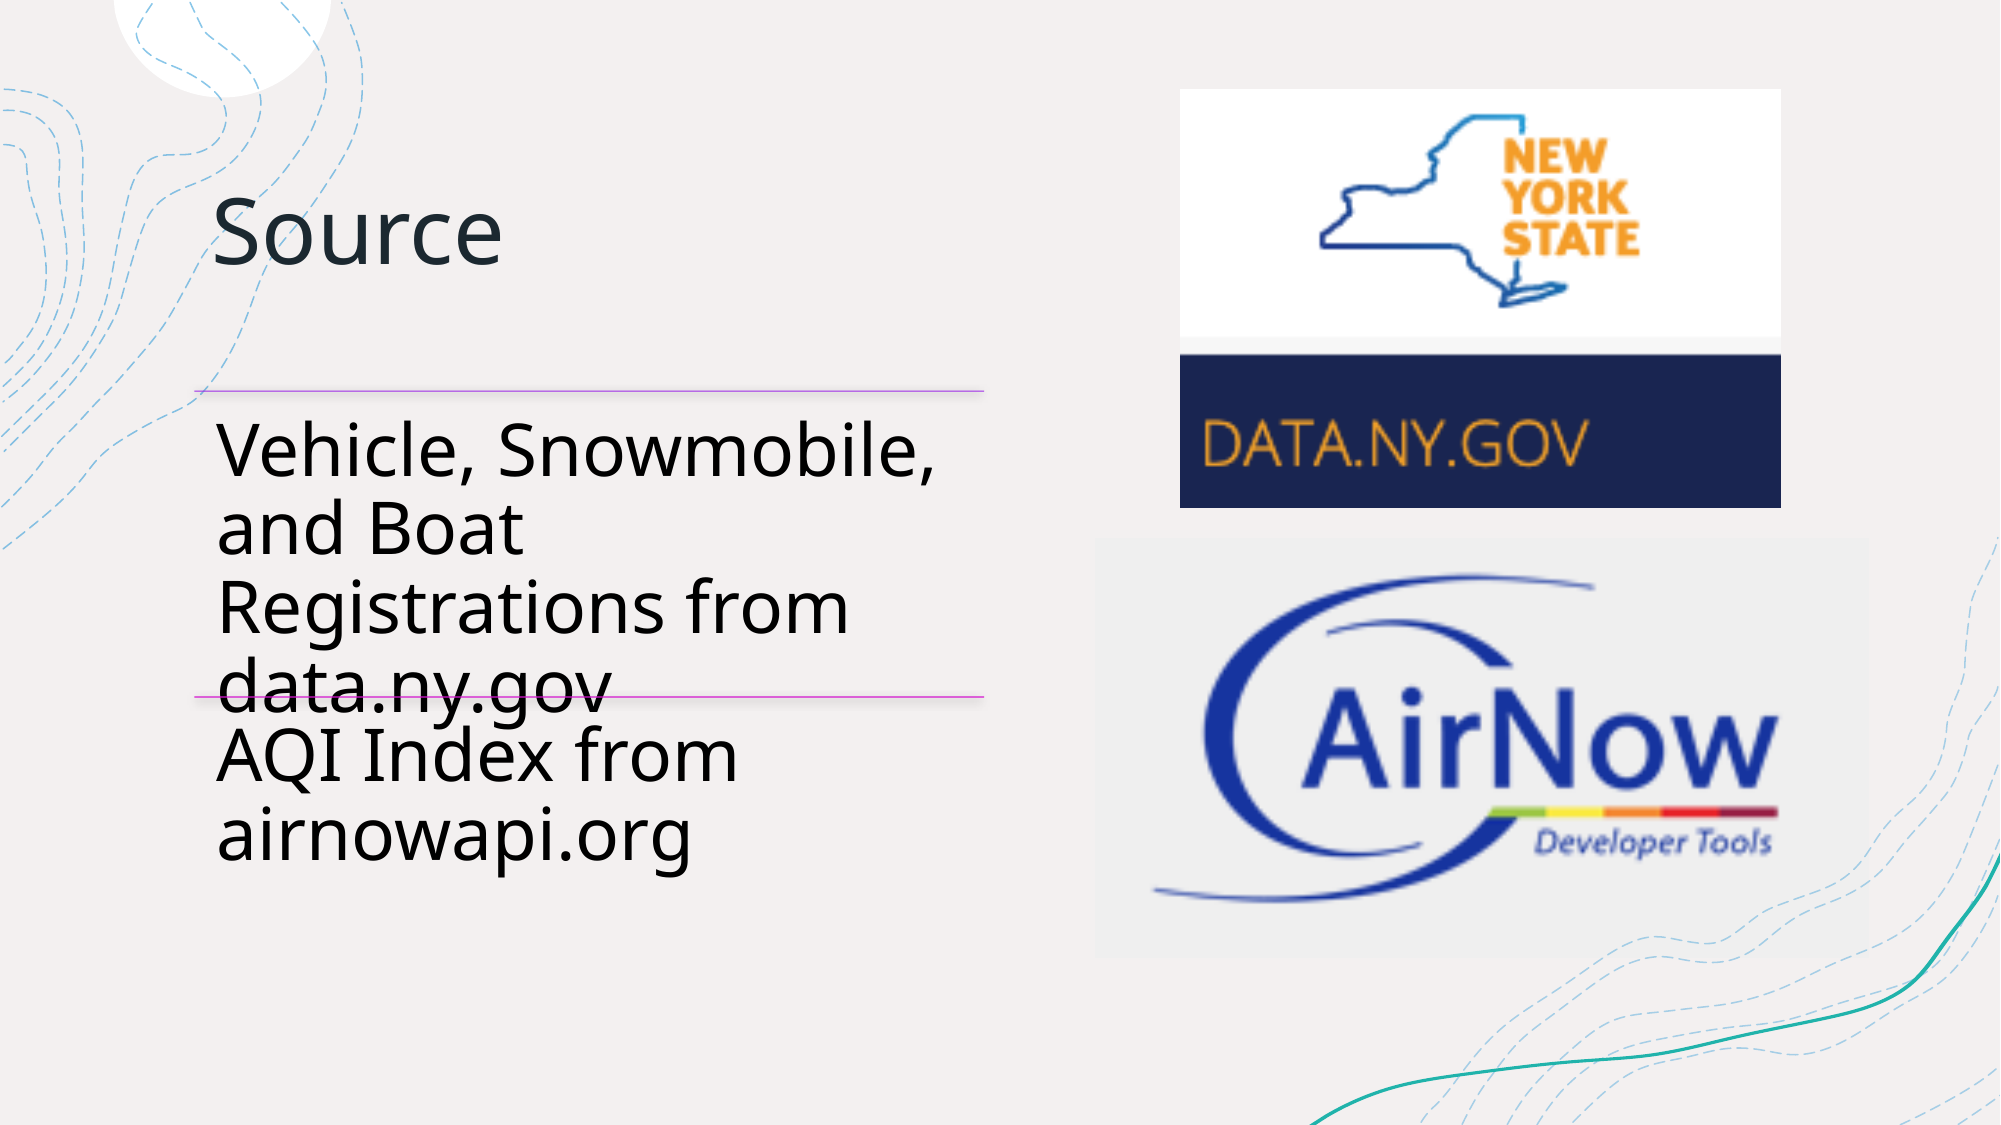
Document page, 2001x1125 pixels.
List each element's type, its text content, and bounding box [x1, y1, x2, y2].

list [194, 391, 985, 1003]
title Source [363, 91, 987, 365]
picture [1180, 89, 1781, 508]
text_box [1, 0, 363, 549]
picture [1095, 538, 1309, 958]
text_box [1309, 537, 2000, 1125]
text_box [0, 0, 2000, 1125]
